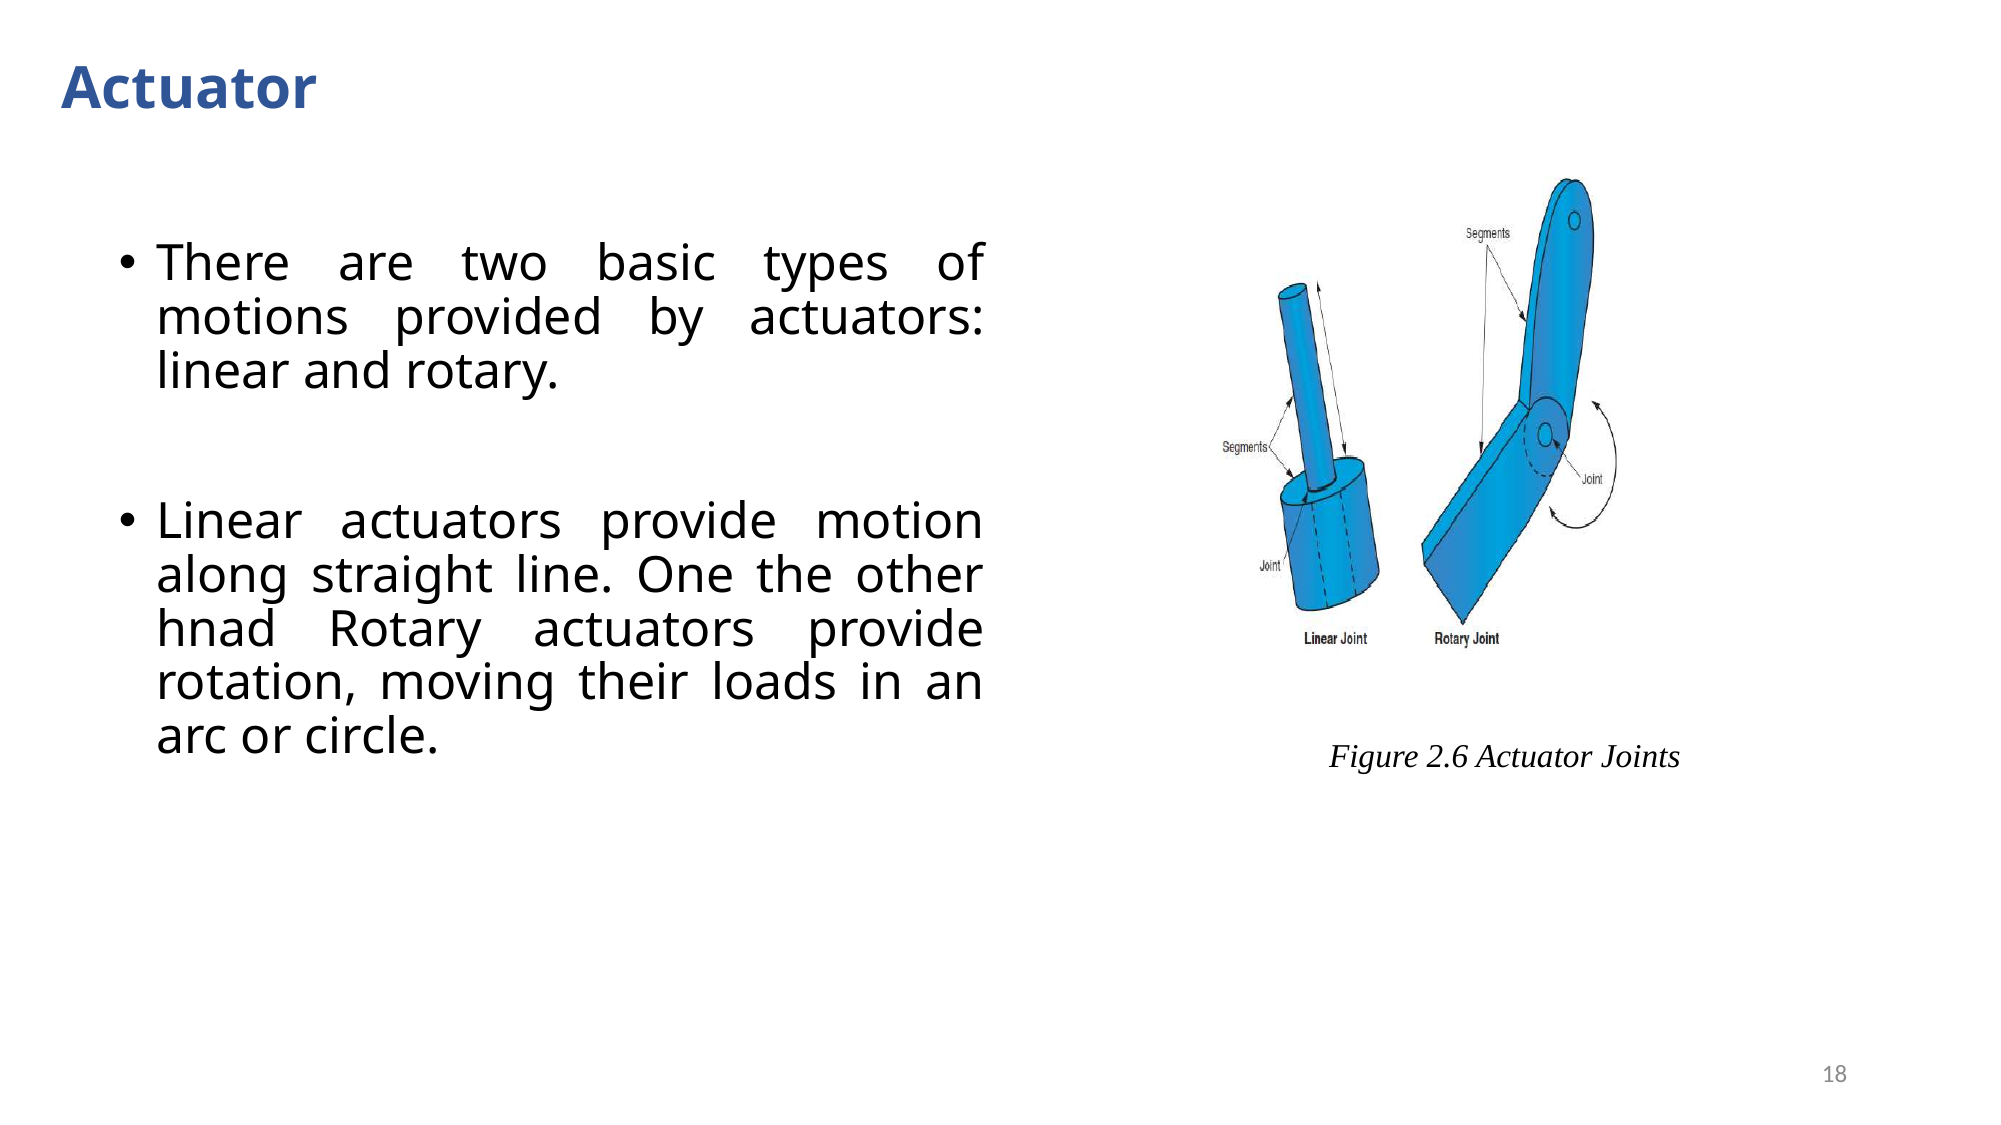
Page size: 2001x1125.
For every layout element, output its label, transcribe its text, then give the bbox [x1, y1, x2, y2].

slide_number 18 [1412, 1042, 1863, 1103]
text_box Figure 2.6 Actuator Joints [1093, 727, 1925, 782]
list There are two basic types of motions provided by actuators: linear and rotary. Linear actuators provide motion along straight line. One the other hnad Rotary actuators provide rotation, moving their loads in an arc or circle. [103, 229, 1000, 911]
picture [1152, 167, 1673, 705]
title Actuator [46, 51, 1772, 128]
